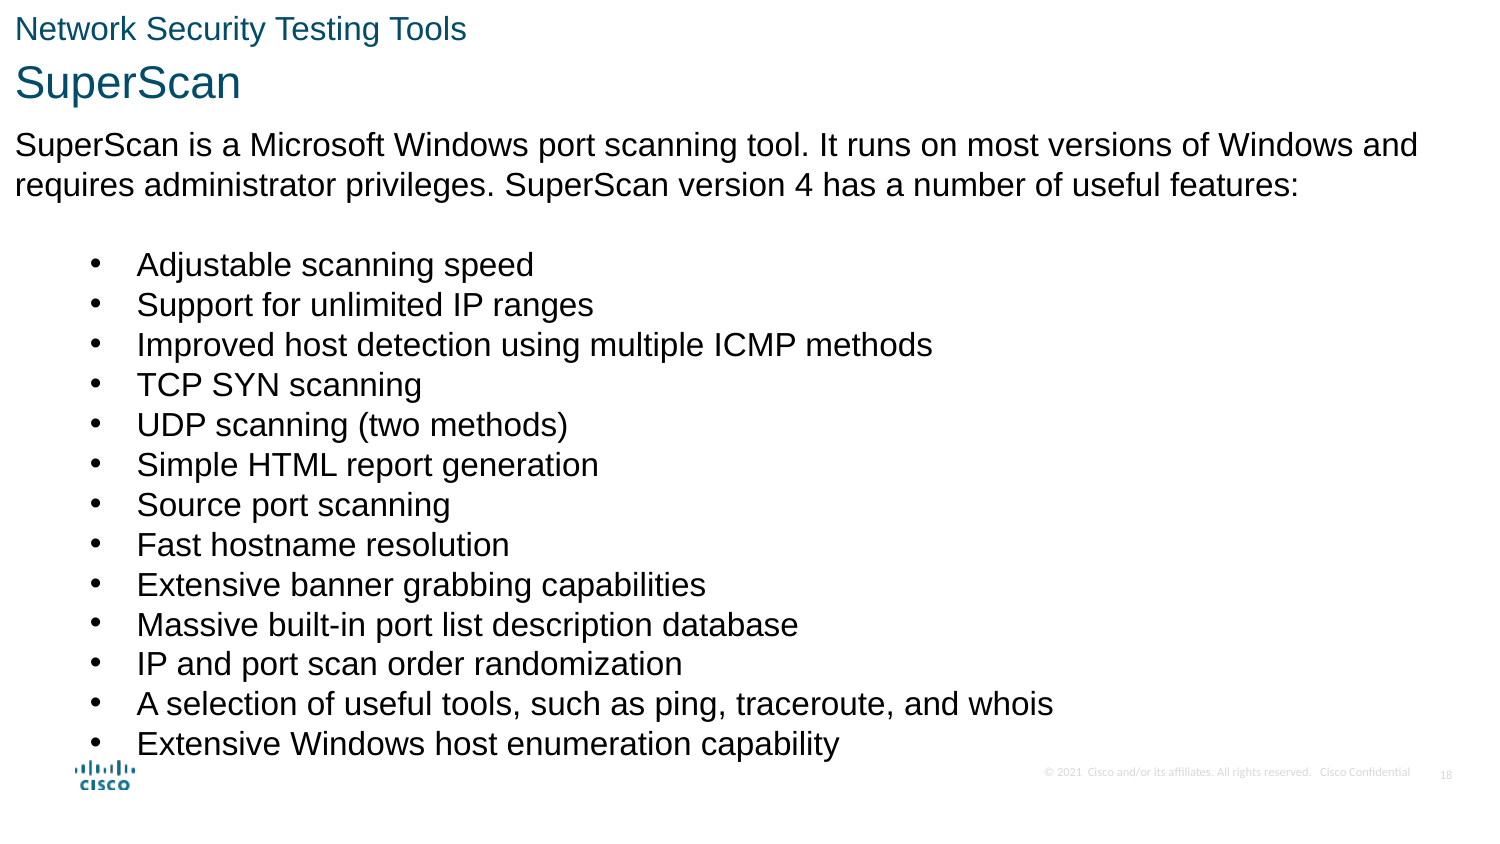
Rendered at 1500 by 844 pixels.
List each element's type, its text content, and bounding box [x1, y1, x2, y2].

list Network Security Testing Tools [0, 0, 1500, 45]
list SuperScan [0, 45, 1500, 195]
text_box SuperScan is a Microsoft Windows port scanning tool. It runs on most versions of Windows and requires administrator privileges. SuperScan version 4 has a number of useful features: Adjustable scanning speed Support for unlimited IP ranges Improved host detection using multiple ICMP methods TCP SYN scanning UDP scanning (two methods) Simple HTML report generation Source port scanning Fast hostname resolution Extensive banner grabbing capabilities Massive built-in port list description database IP and port scan order randomization A selection of useful tools, such as ping, traceroute, and whois Extensive Windows host enumeration capability [0, 116, 1481, 539]
picture [75, 759, 135, 790]
slide_number 18 [1425, 759, 1500, 797]
